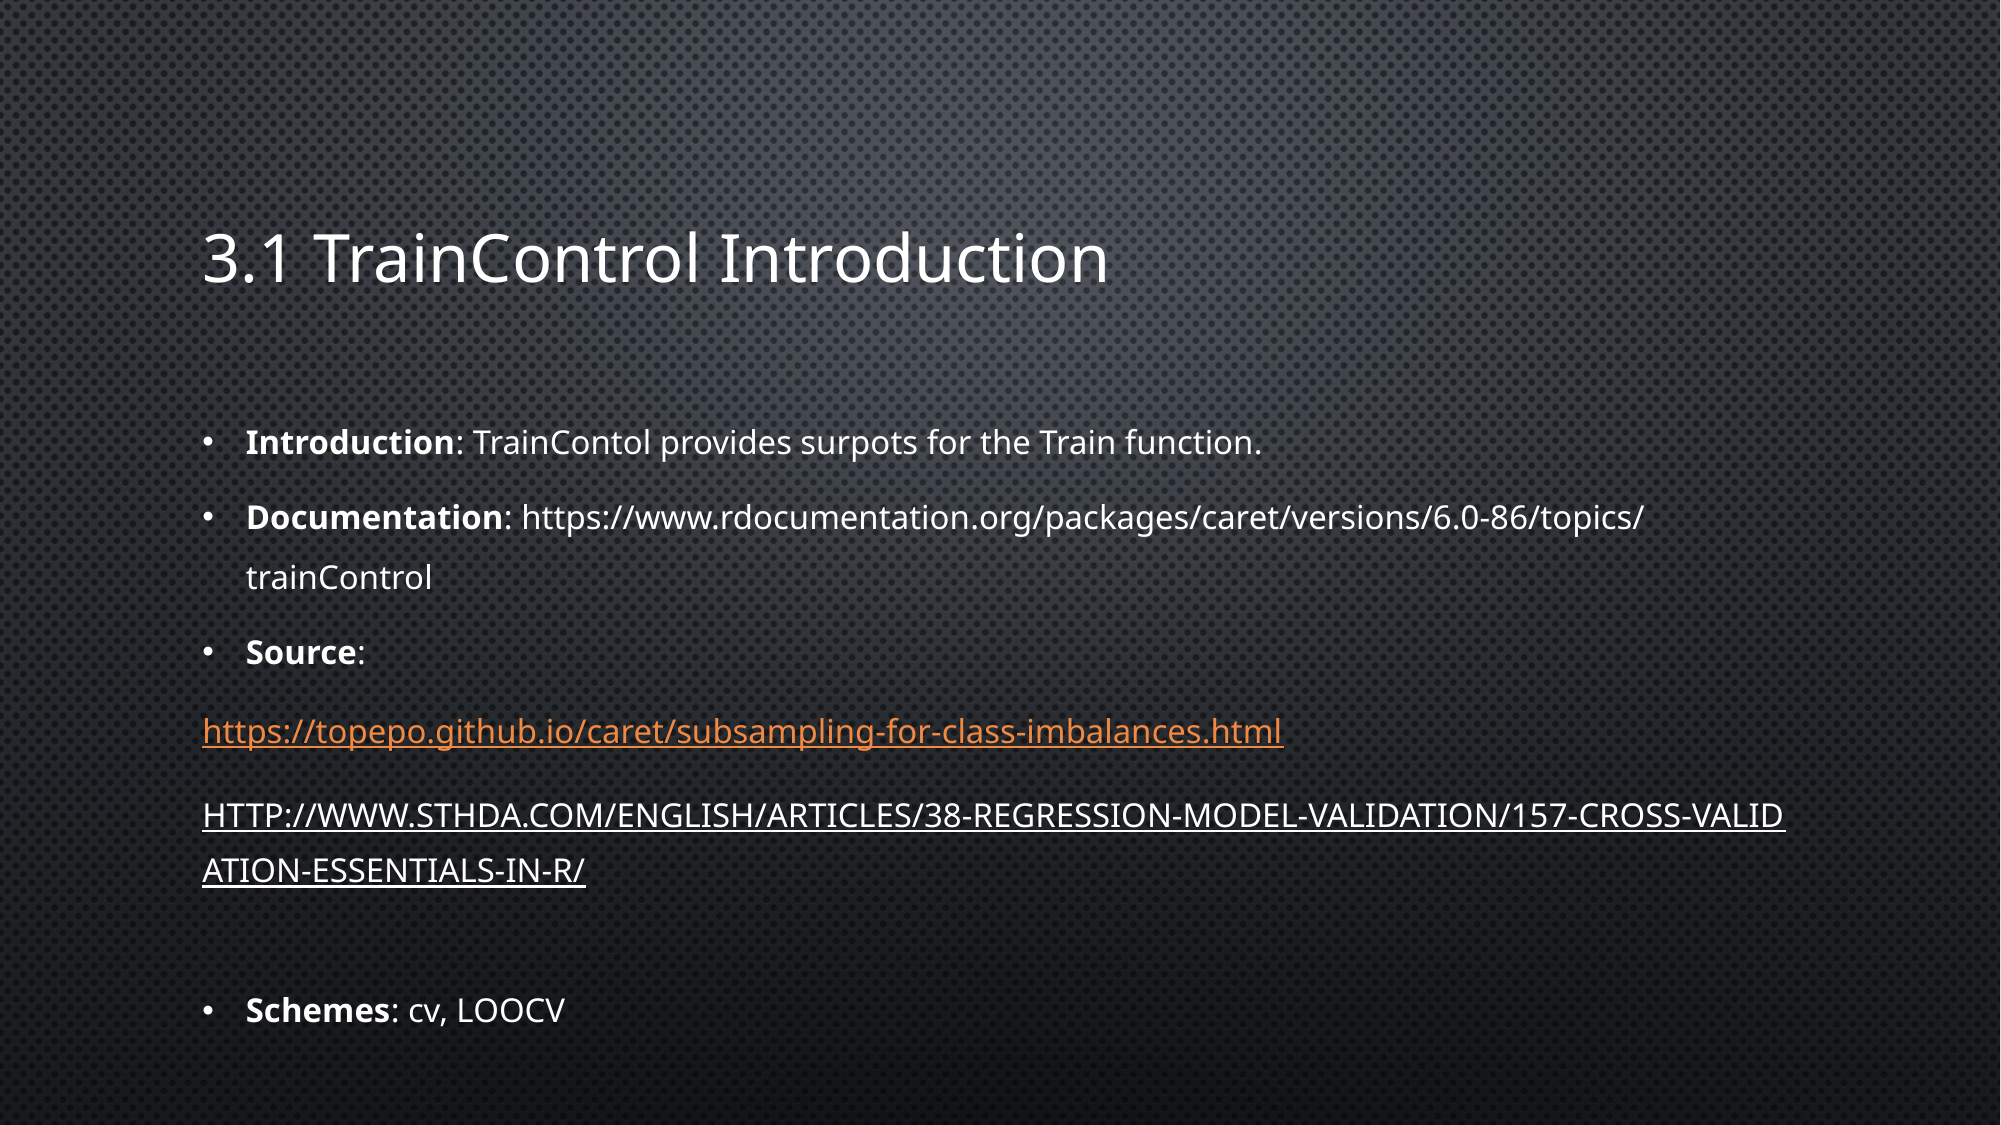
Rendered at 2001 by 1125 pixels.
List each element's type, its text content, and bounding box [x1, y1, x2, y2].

list Introduction: TrainContol provides surpots for the Train function. Documentation: https://www.rdocumentation.org/packages/caret/versions/6.0-86/topics/trainControl Source: https://topepo.github.io/caret/subsampling-for-class-imbalances.html http://www.sthda.com/english/articles/38-regression-model-validation/157-cross-validation-essentials-in-r/ Schemes: cv, LOOCV [187, 393, 1813, 982]
title 3.1 TrainControl Introduction [187, 99, 1813, 393]
